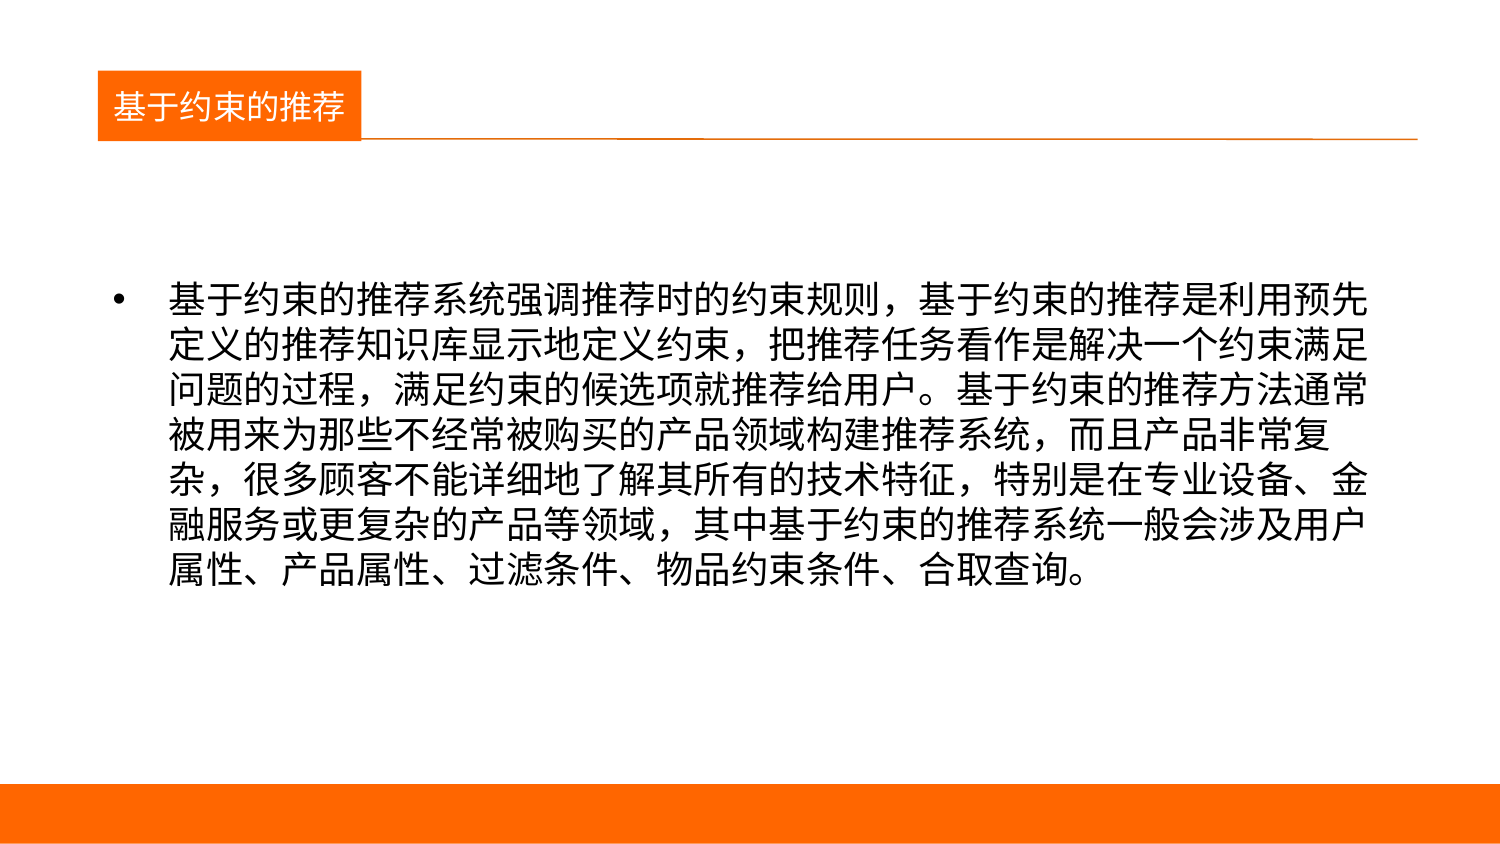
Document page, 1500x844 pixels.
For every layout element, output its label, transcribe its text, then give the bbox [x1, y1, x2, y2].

text_box [0, 782, 1500, 844]
text_box [99, 70, 130, 147]
text_box 基于约束的推荐 [96, 68, 363, 143]
text_box 基于约束的推荐系统强调推荐时的约束规则，基于约束的推荐是利用预先定义的推荐知识库显示地定义约束，把推荐任务看作是解决一个约束满足问题的过程，满足约束的候选项就推荐给用户。基于约束的推荐方法通常被用来为那些不经常被购买的产品领域构建推荐系统，而且产品非常复杂，很多顾客不能详细地了解其所有的技术特征，特别是在专业设备、金融服务或更复杂的产品等领域，其中基于约束的推荐系统一般会涉及用户属性、产品属性、过滤条件、物品约束条件、合取查询。 [97, 164, 1418, 599]
